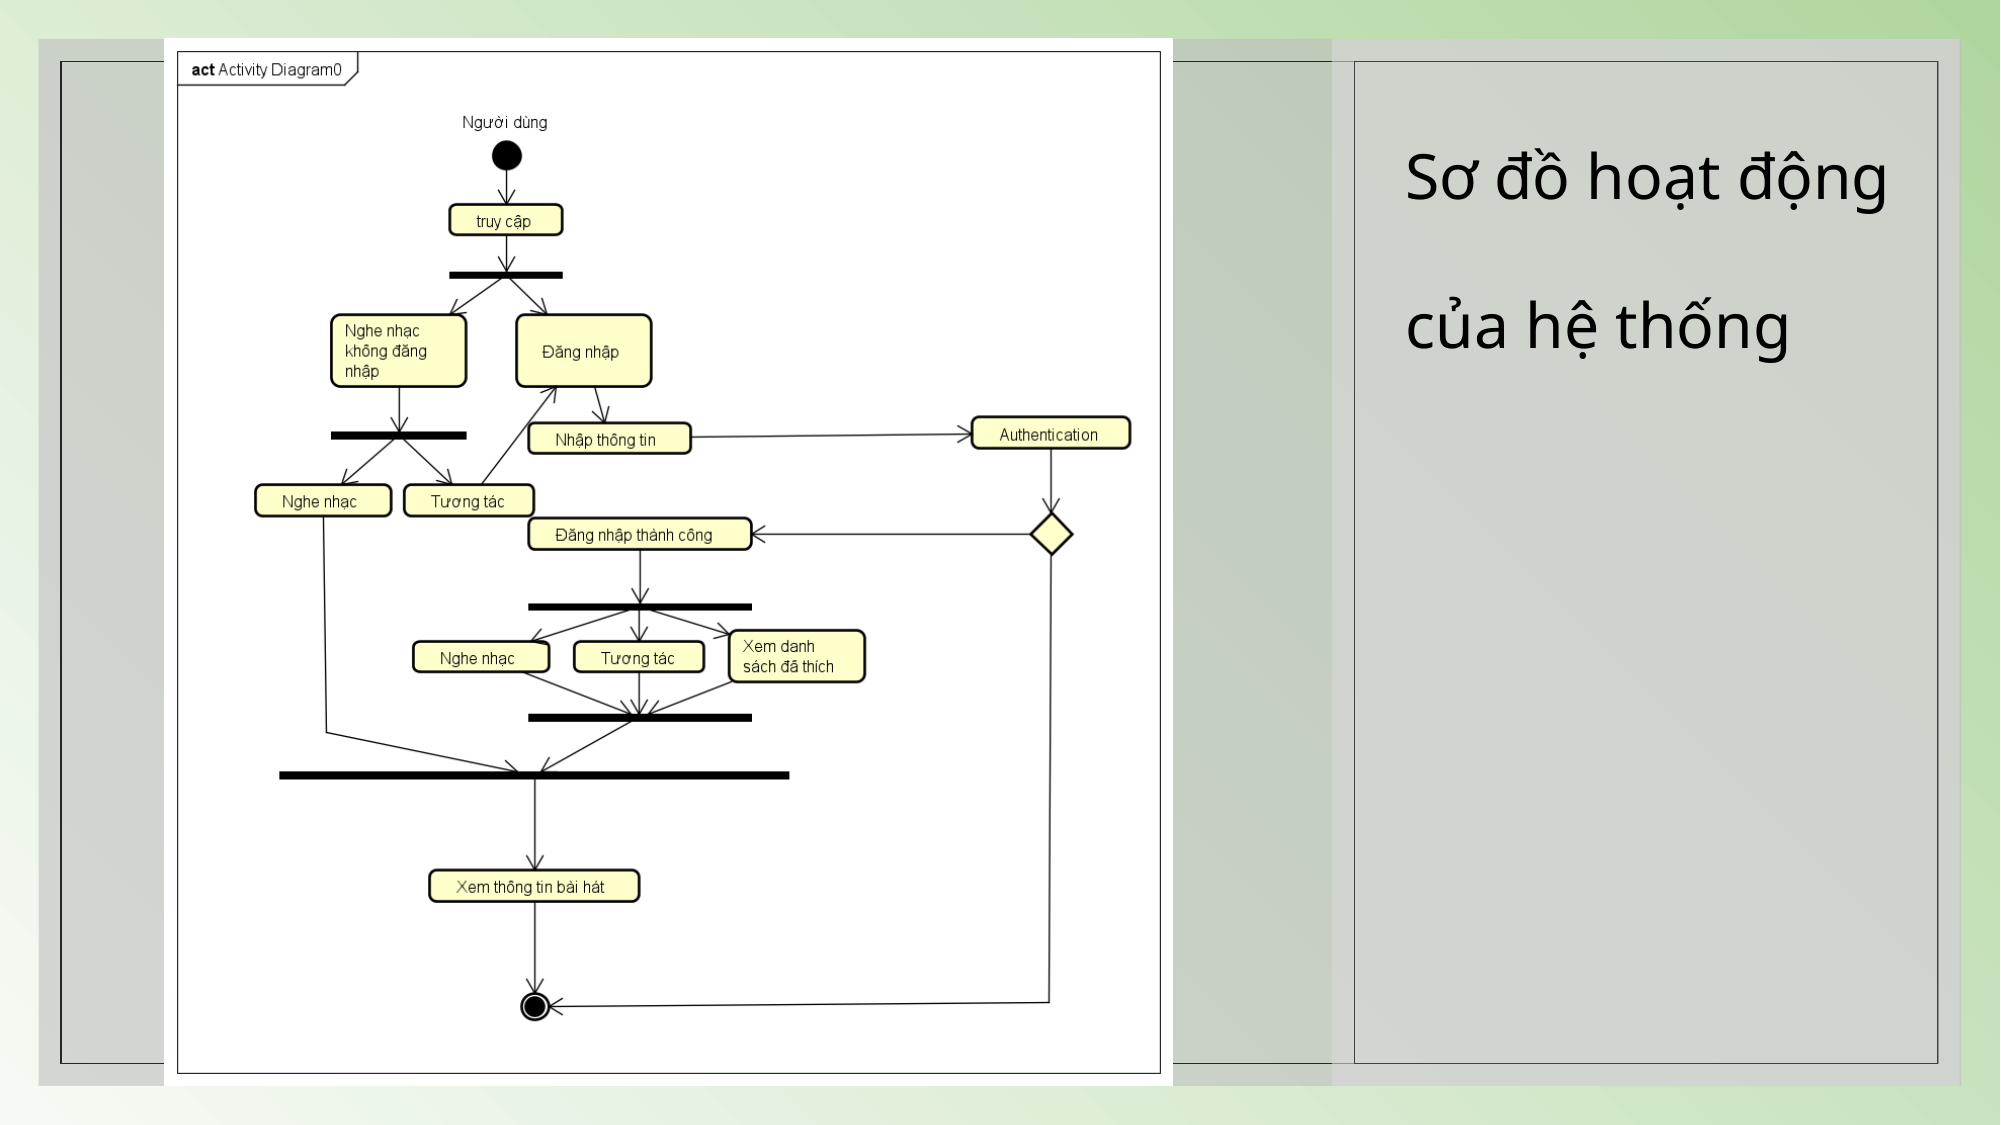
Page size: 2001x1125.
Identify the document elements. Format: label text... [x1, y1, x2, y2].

title Sơ đồ hoạt động của hệ thống [1390, 98, 1907, 369]
picture [164, 38, 1173, 1086]
